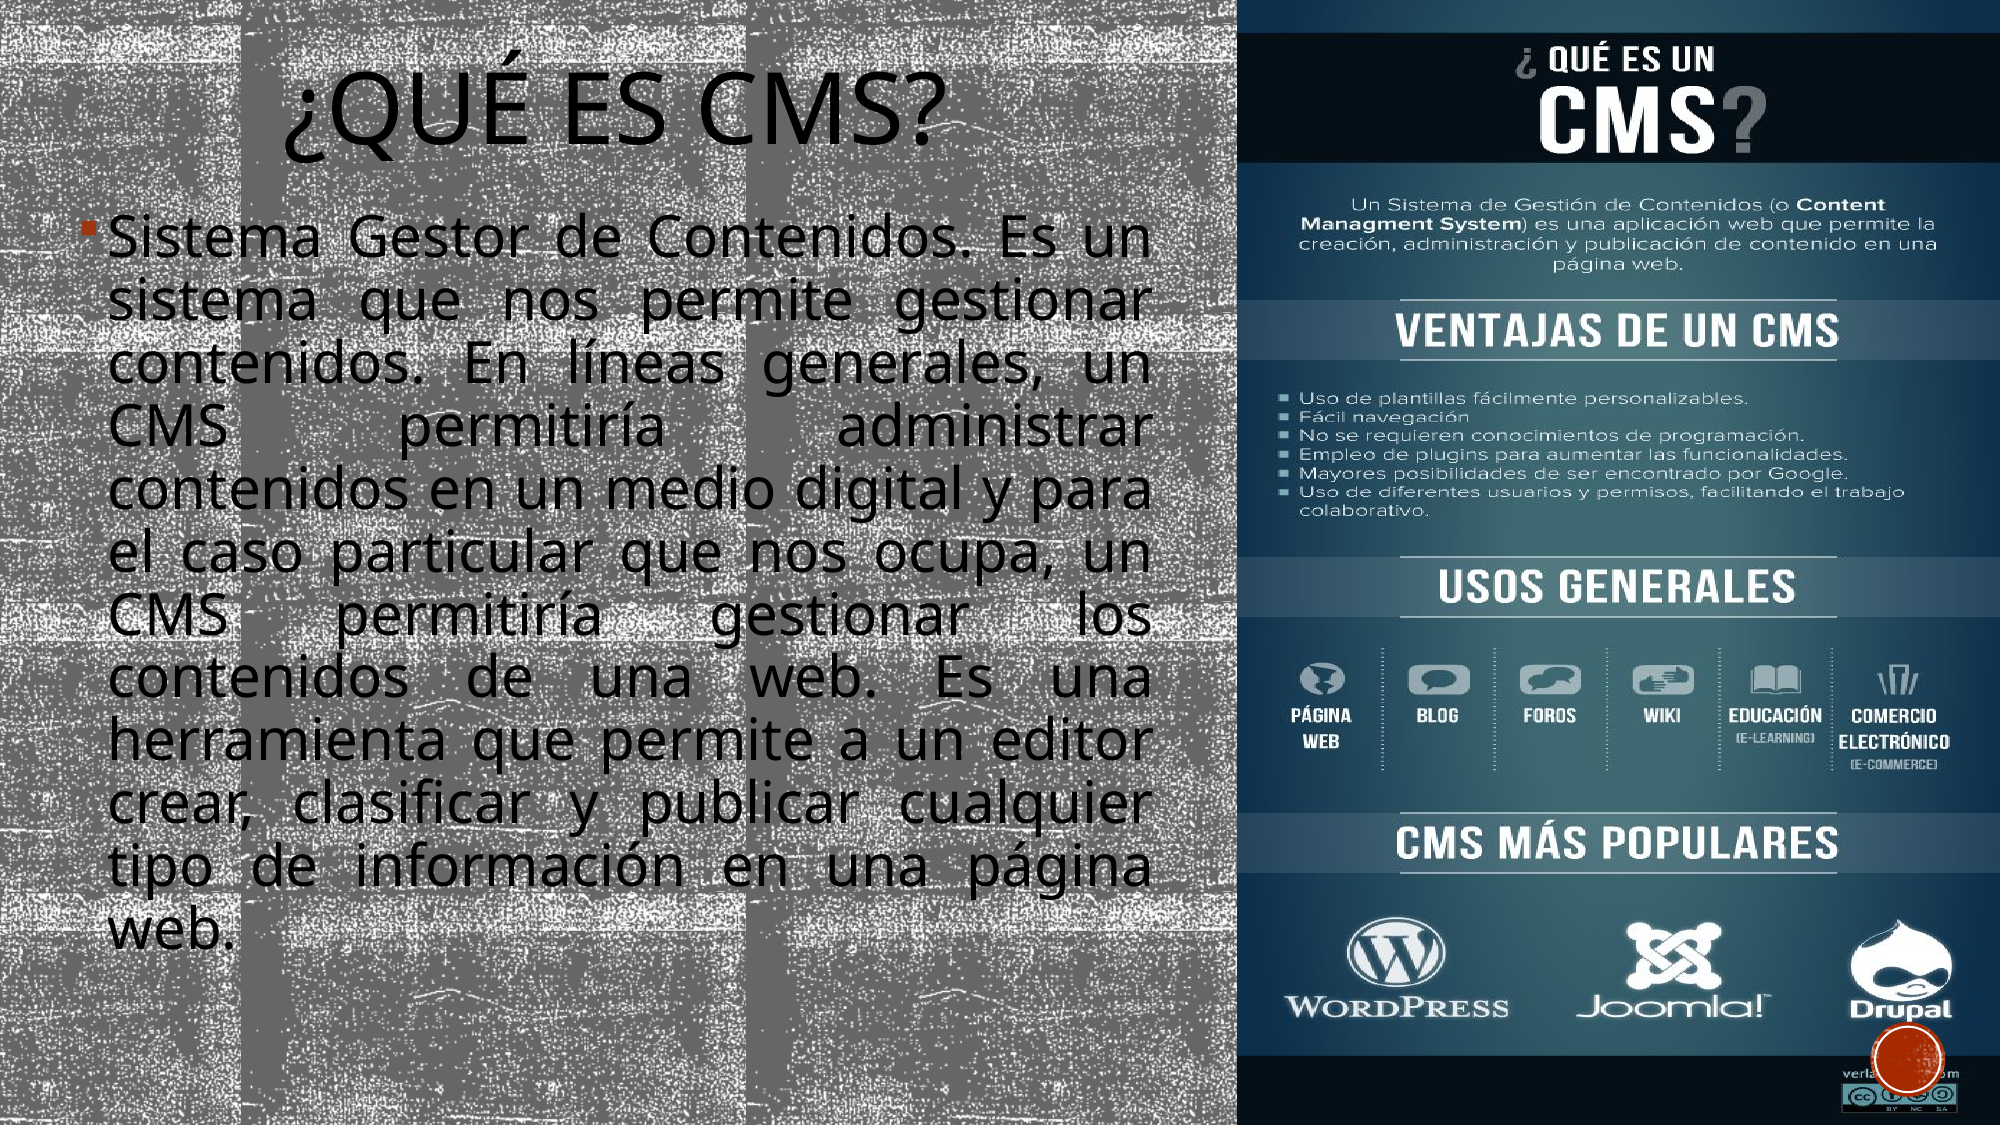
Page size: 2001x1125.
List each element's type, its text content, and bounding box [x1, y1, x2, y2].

text_box [0, 0, 1237, 1125]
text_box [1873, 1025, 1943, 1095]
title ¿Qué es CMS? [62, 25, 1169, 199]
picture [1237, 0, 2000, 1125]
list Sistema Gestor de Contenidos. Es un sistema que nos permite gestionar contenidos. En líneas generales, un CMS permitiría administrar contenidos en un medio digital y para el caso particular que nos ocupa, un CMS permitiría gestionar los contenidos de una web. Es una herramienta que permite a un editor crear, clasificar y publicar cualquier tipo de información en una página web. [62, 199, 1169, 1072]
